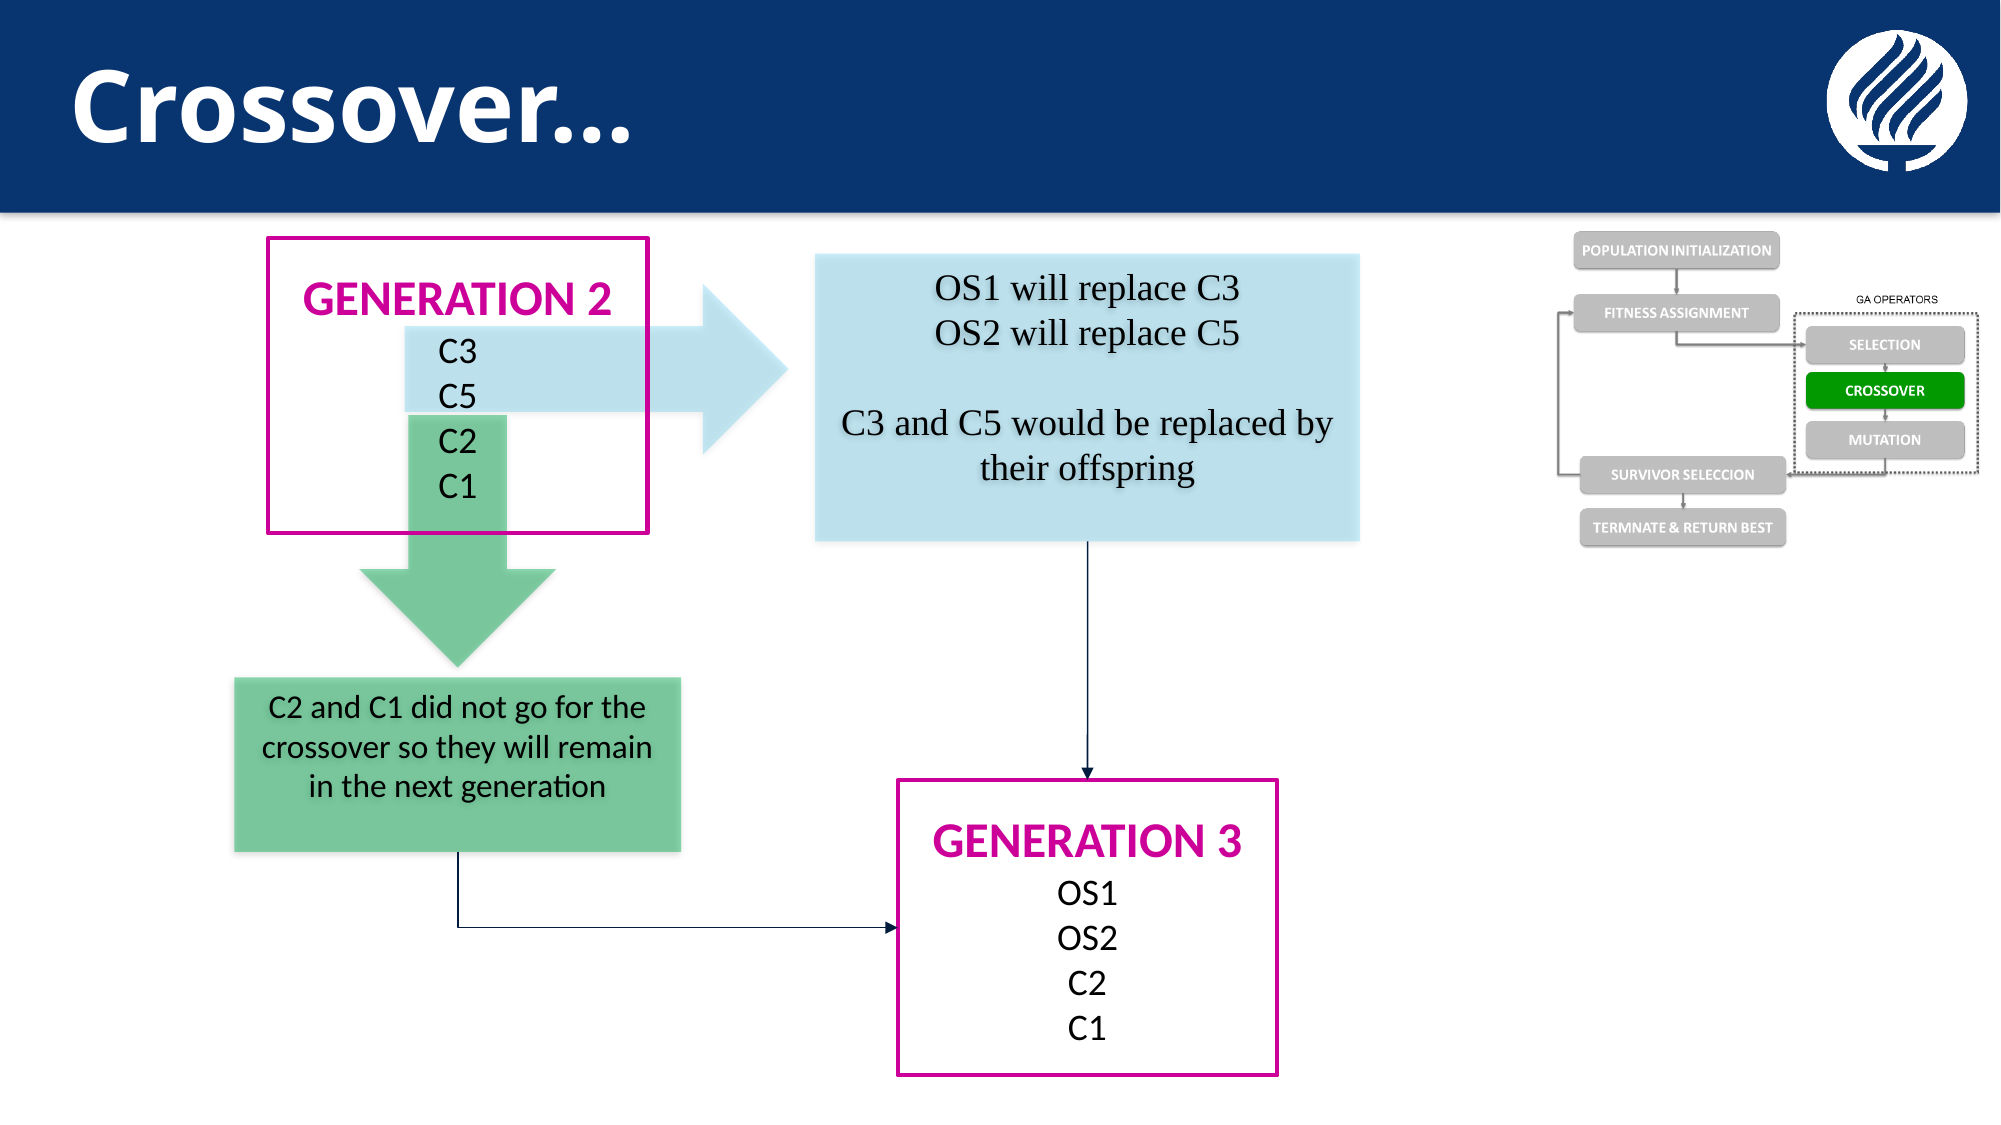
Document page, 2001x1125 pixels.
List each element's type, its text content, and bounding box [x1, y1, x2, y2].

text_box GENERATION 2 C3 C5 C2 C1 [266, 236, 650, 535]
title Crossover… [54, 9, 1699, 197]
picture [1554, 230, 2000, 552]
text_box OS1 will replace C3 OS2 will replace C5 C3 and C5 would be replaced by their offspring [814, 253, 1361, 542]
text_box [640, 670, 716, 1111]
text_box [358, 535, 557, 669]
text_box GENERATION 3 OS1 OS2 C2 C1 [896, 778, 1279, 1077]
picture [1826, 30, 1982, 176]
text_box [650, 282, 790, 456]
text_box C2 and C1 did not go for the crossover so they will remain in the next generation [234, 677, 635, 853]
